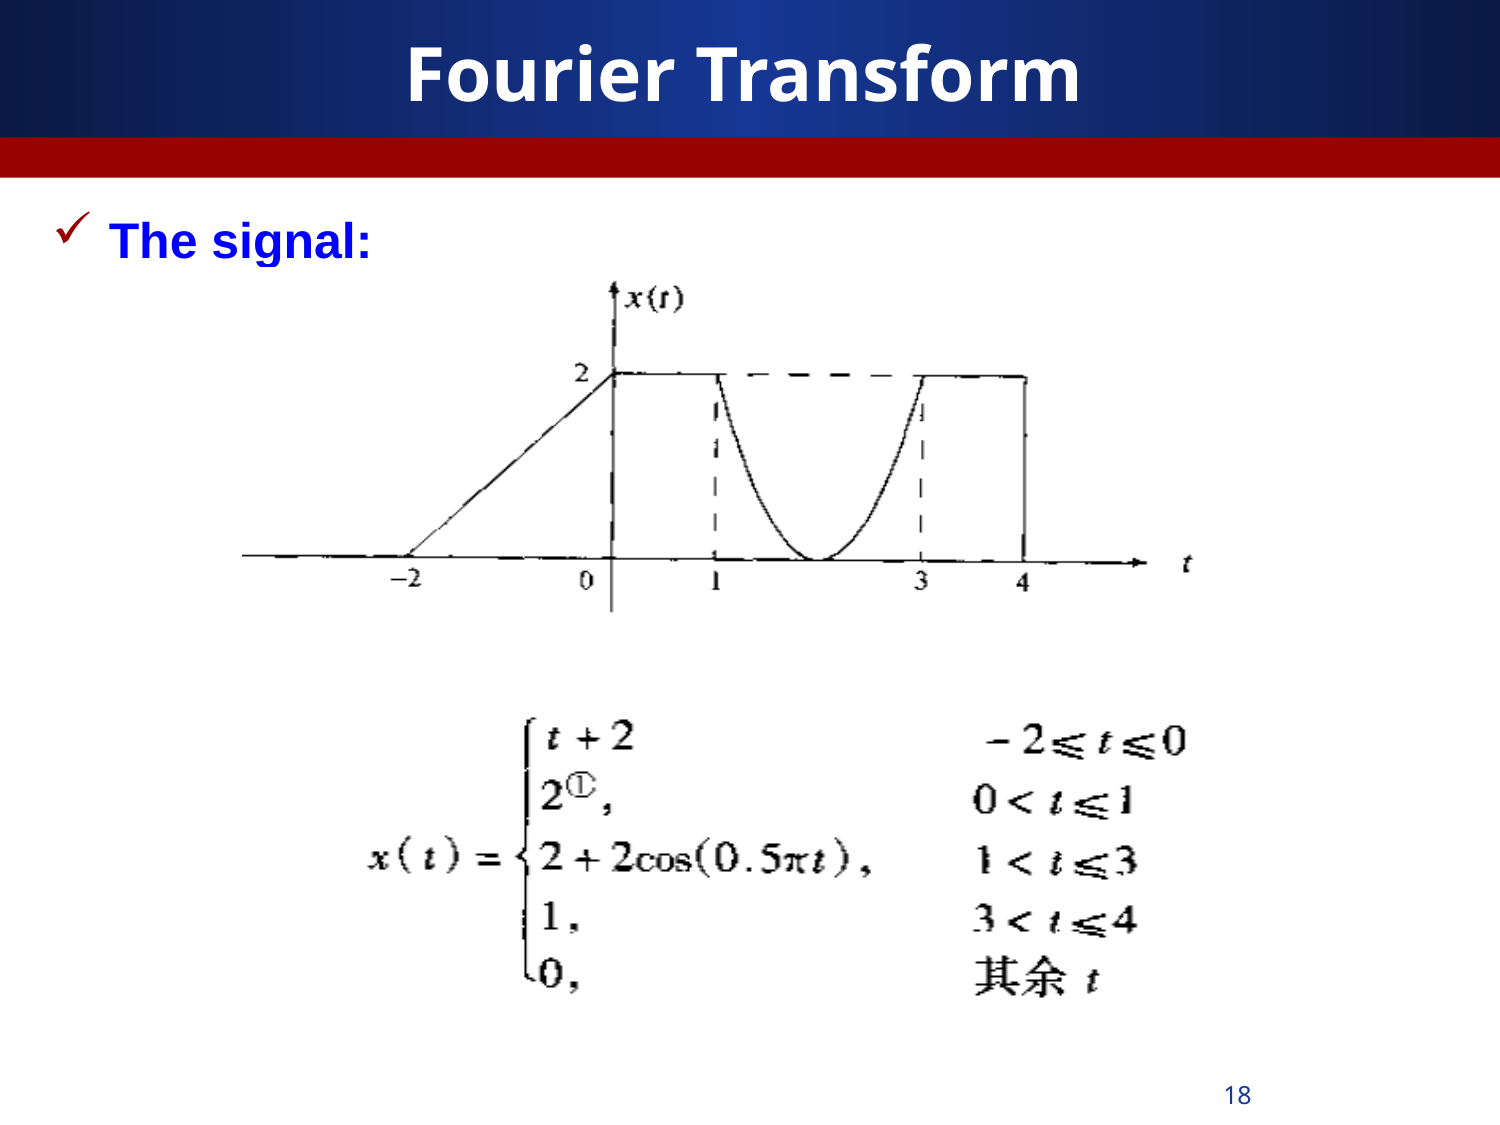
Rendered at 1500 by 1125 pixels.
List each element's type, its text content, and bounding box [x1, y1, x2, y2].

title Fourier Transform [50, 24, 1438, 118]
picture [241, 266, 1223, 621]
list The signal: [37, 189, 1424, 1050]
picture [336, 692, 1239, 1024]
slide_number 18 [1062, 1072, 1413, 1125]
